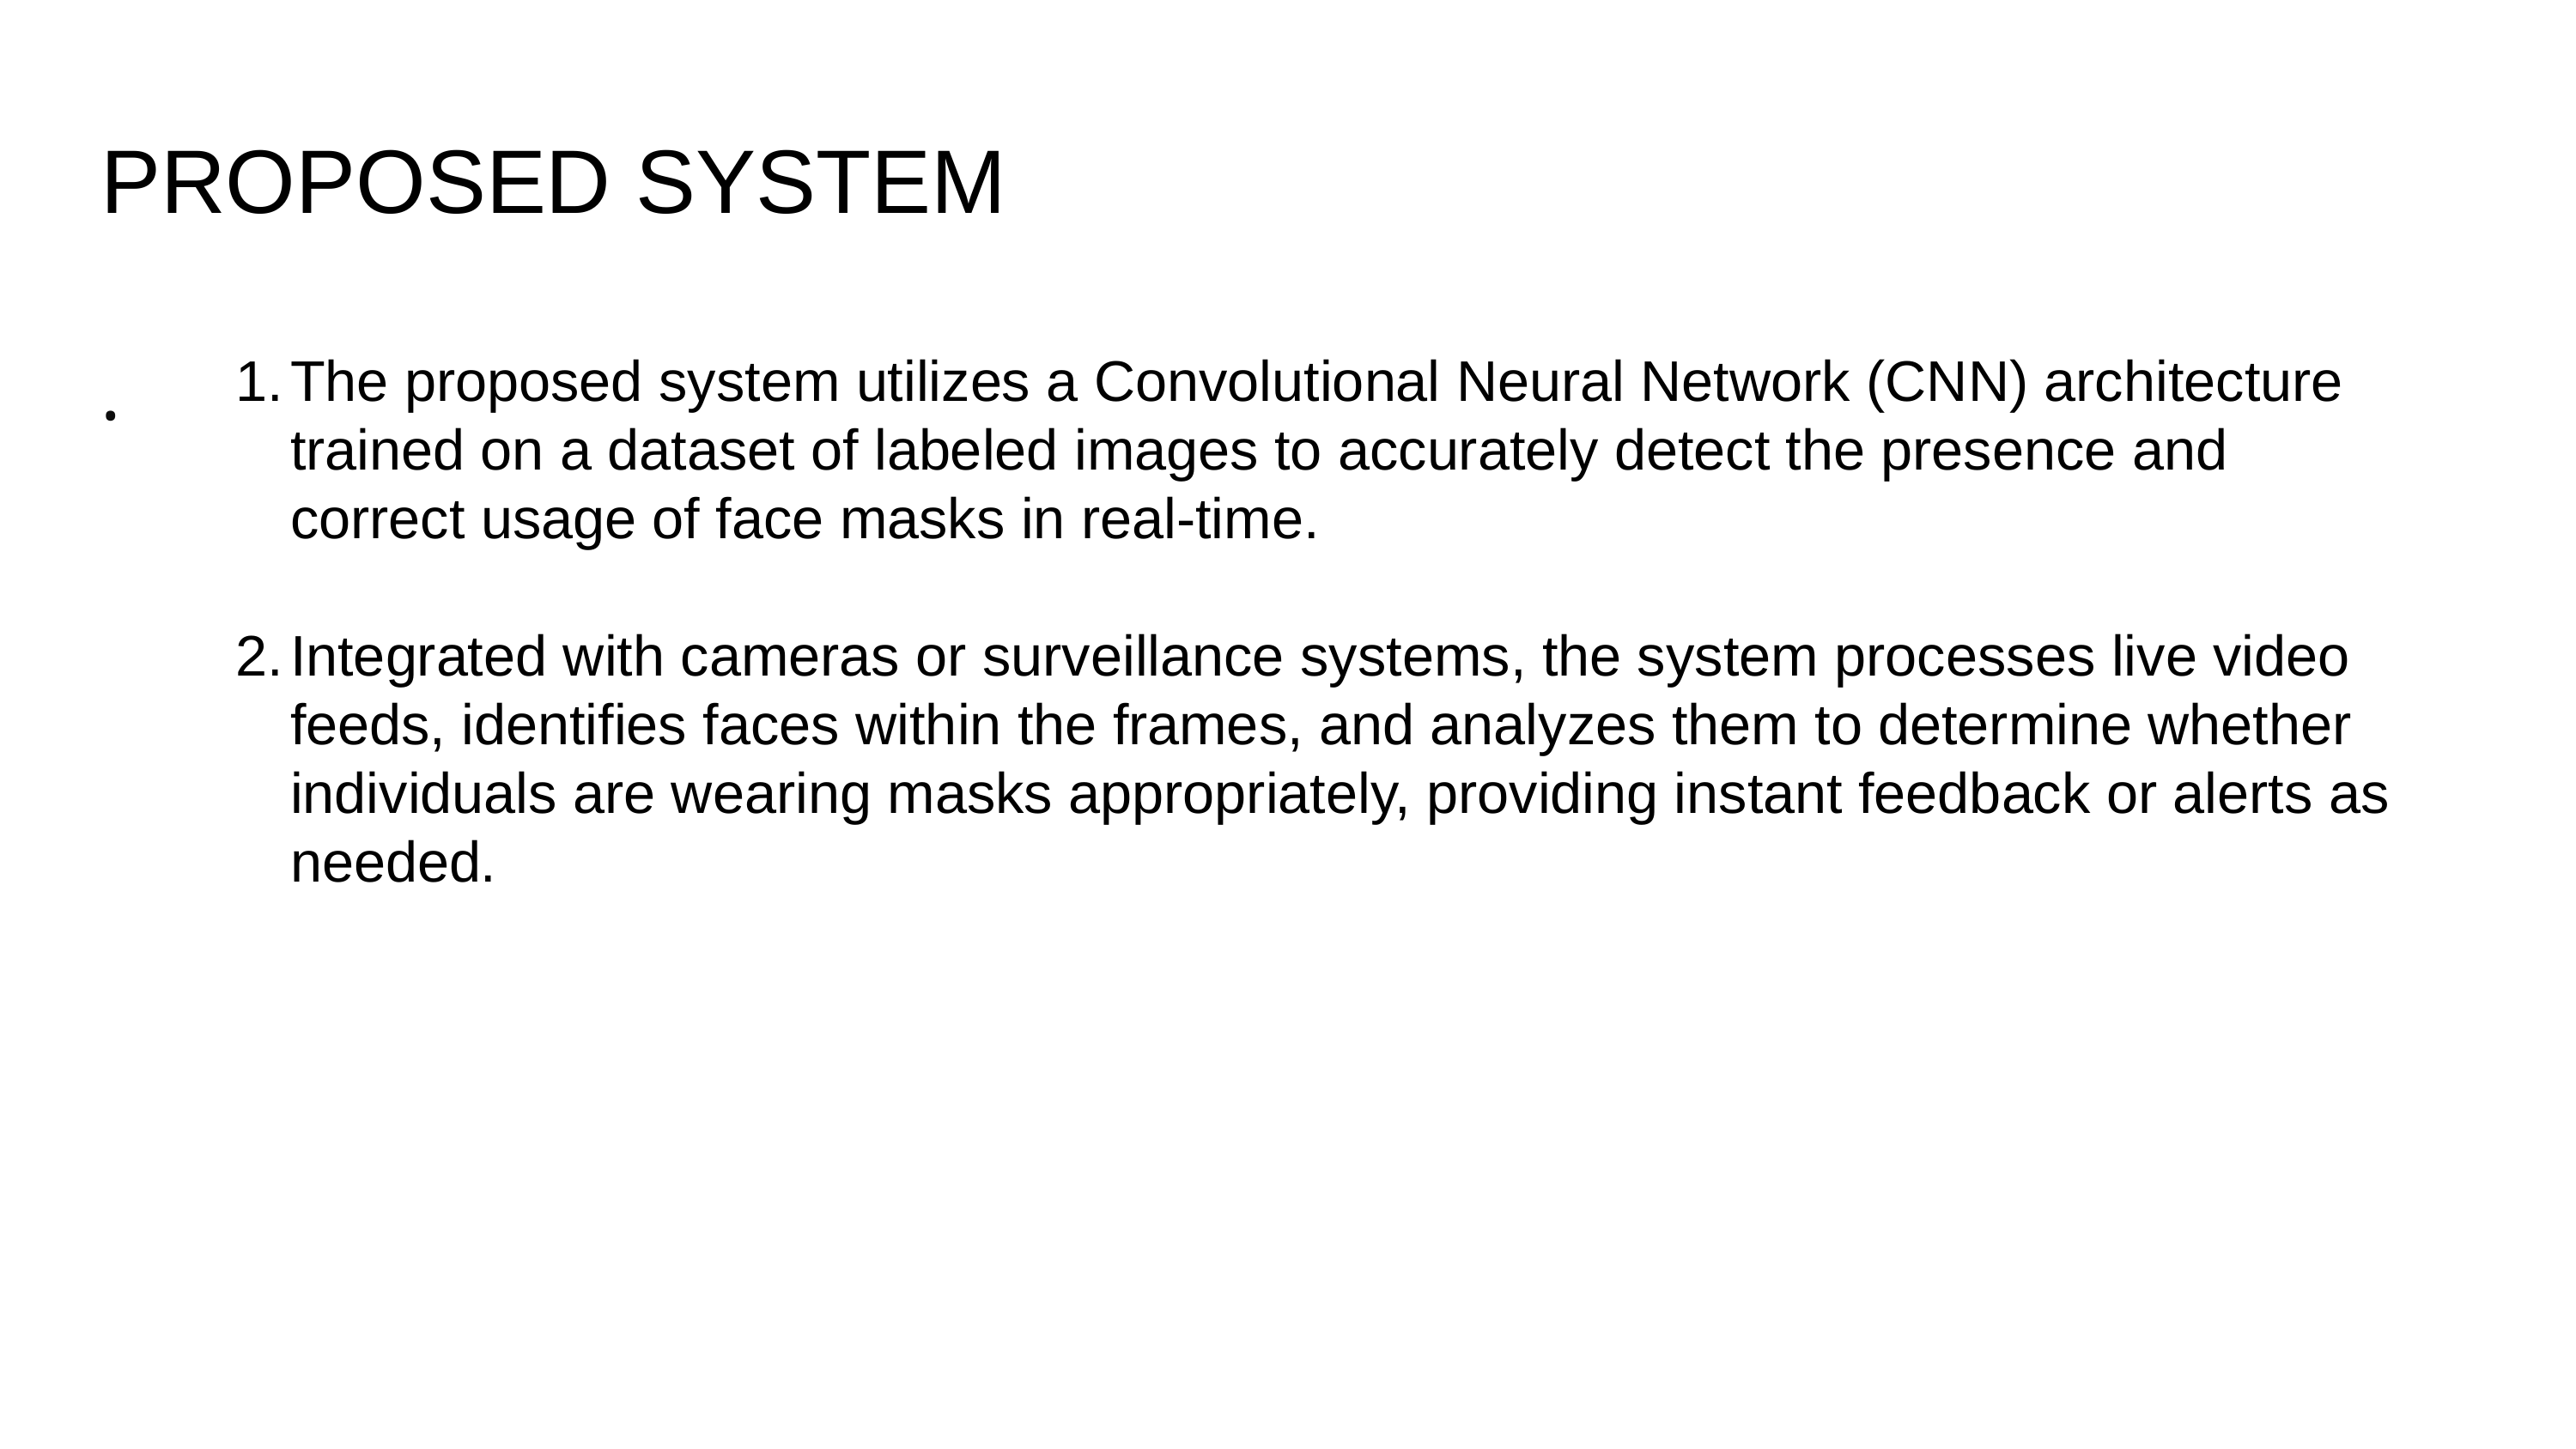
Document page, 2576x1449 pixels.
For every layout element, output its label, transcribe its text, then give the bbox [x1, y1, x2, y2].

text_box PROPOSED SYSTEM [100, 123, 2476, 232]
text_box The proposed system utilizes a Convolutional Neural Network (CNN) architecture trained on a dataset of labeled images to accurately detect the presence and correct usage of face masks in real-time. Integrated with cameras or surveillance systems, the system processes live video feeds, identifies faces within the frames, and analyzes them to determine whether individuals are wearing masks appropriately, providing instant feedback or alerts as needed. [181, 343, 2406, 894]
text_box . [100, 330, 2476, 435]
